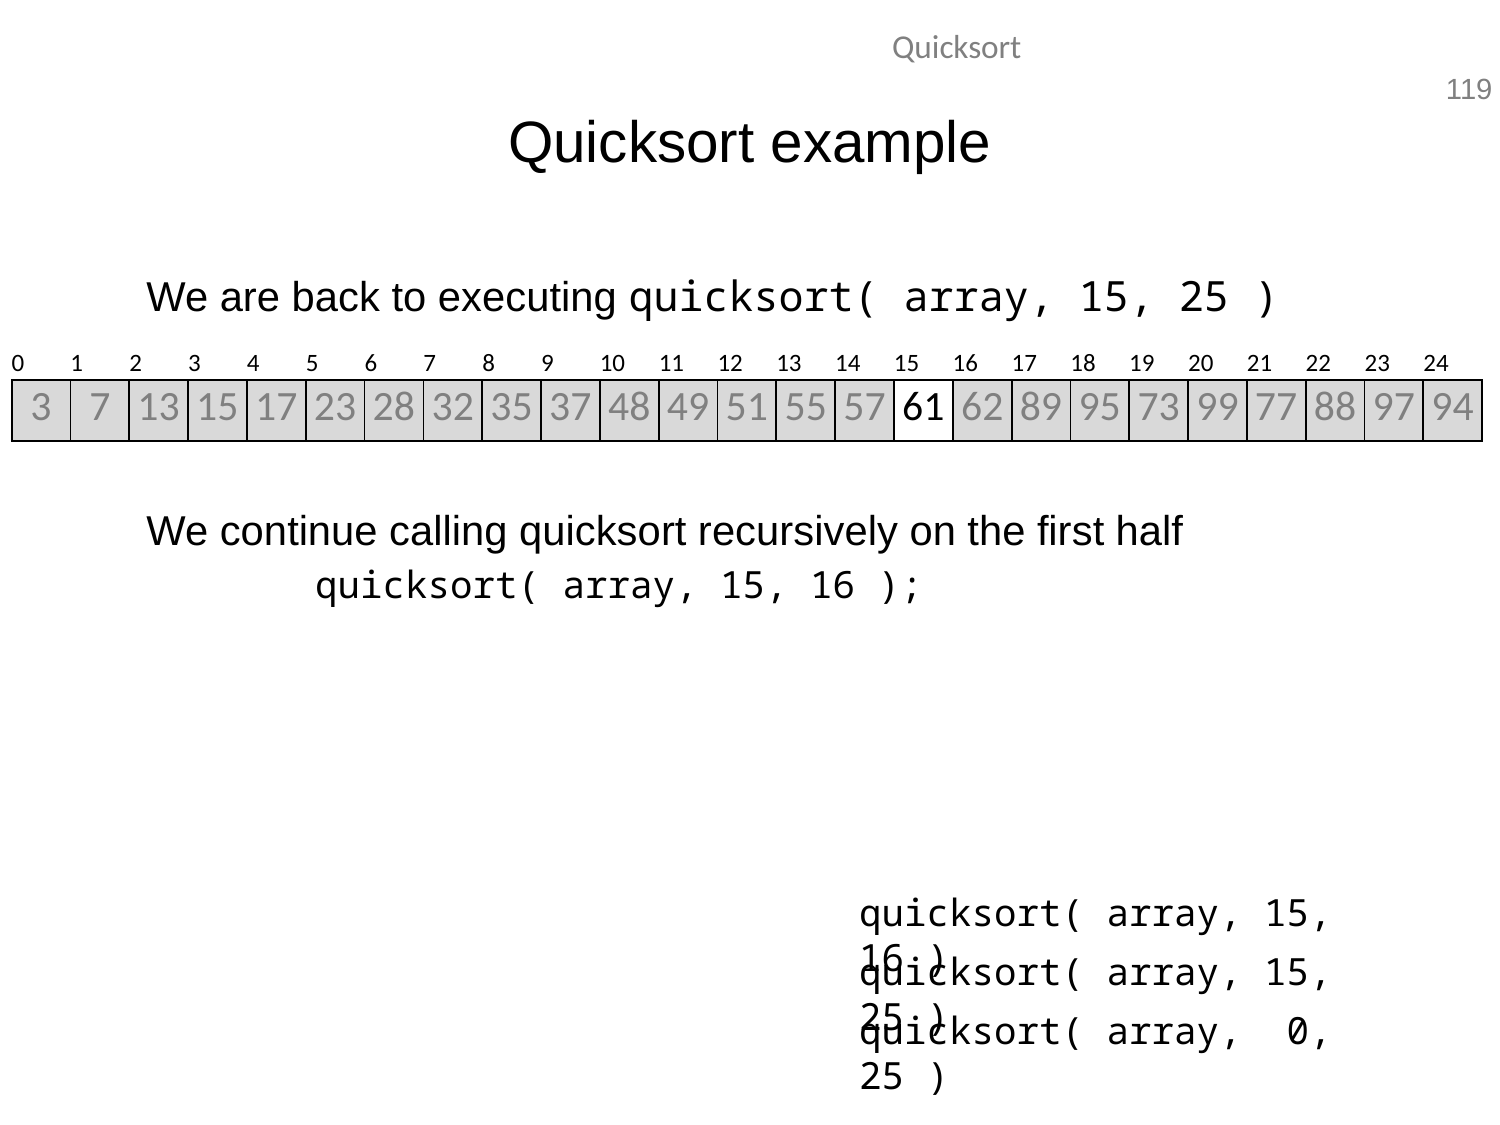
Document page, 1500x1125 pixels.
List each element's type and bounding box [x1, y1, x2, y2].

title [74, 44, 1426, 233]
table_cell [71, 381, 128, 440]
table_cell [248, 381, 305, 440]
table_cell [601, 381, 658, 440]
table_cell [1424, 381, 1481, 440]
table_cell [1130, 381, 1187, 440]
table_cell [542, 381, 599, 440]
table_cell [660, 381, 717, 440]
table_header [12, 350, 1482, 379]
table_cell [1307, 381, 1364, 440]
text_box [844, 881, 1447, 1105]
table_cell [130, 381, 187, 440]
table_cell [895, 381, 952, 440]
table_cell [954, 381, 1011, 440]
table_cell [13, 381, 70, 440]
table_cell [836, 381, 893, 440]
table_cell [718, 381, 775, 440]
table_cell [307, 381, 364, 440]
table_cell [1071, 381, 1128, 440]
table_cell [424, 381, 481, 440]
list [74, 442, 1426, 1006]
table_cell [1248, 381, 1305, 440]
table_cell [777, 381, 834, 440]
table_cell [1365, 381, 1422, 440]
table_cell [483, 381, 540, 440]
table_cell [189, 381, 246, 440]
list [74, 262, 1426, 350]
table_cell [365, 381, 423, 440]
table_cell [1013, 381, 1070, 440]
table_cell [1189, 381, 1246, 440]
